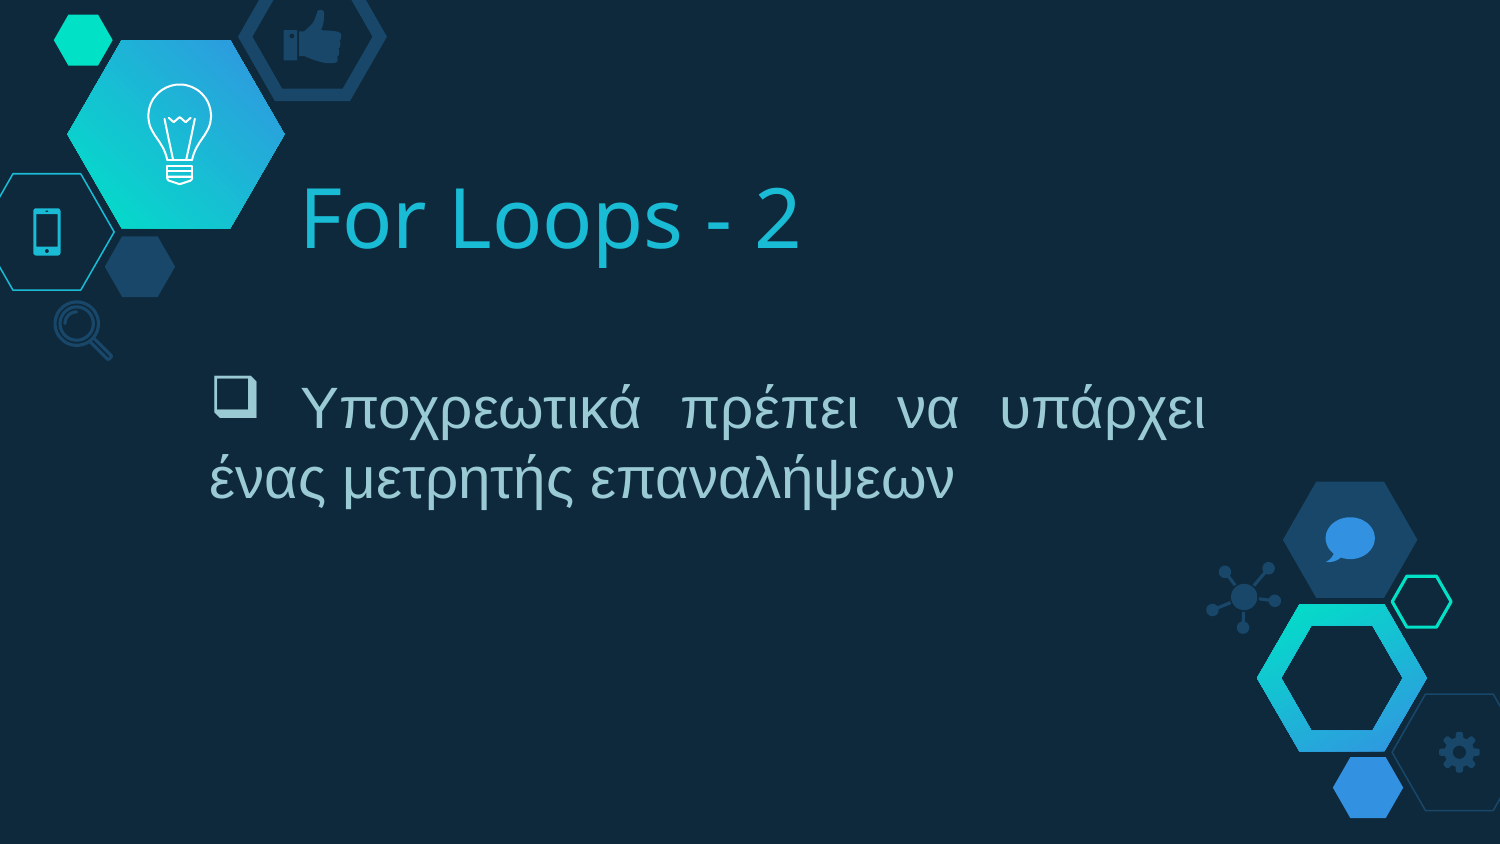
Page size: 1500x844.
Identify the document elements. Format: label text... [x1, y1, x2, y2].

text_box For Loops - 2 [284, 150, 1096, 257]
text_box Υποχρεωτικά πρέπει να υπάρχει ένας μετρητής επαναλήψεων [194, 362, 1223, 636]
